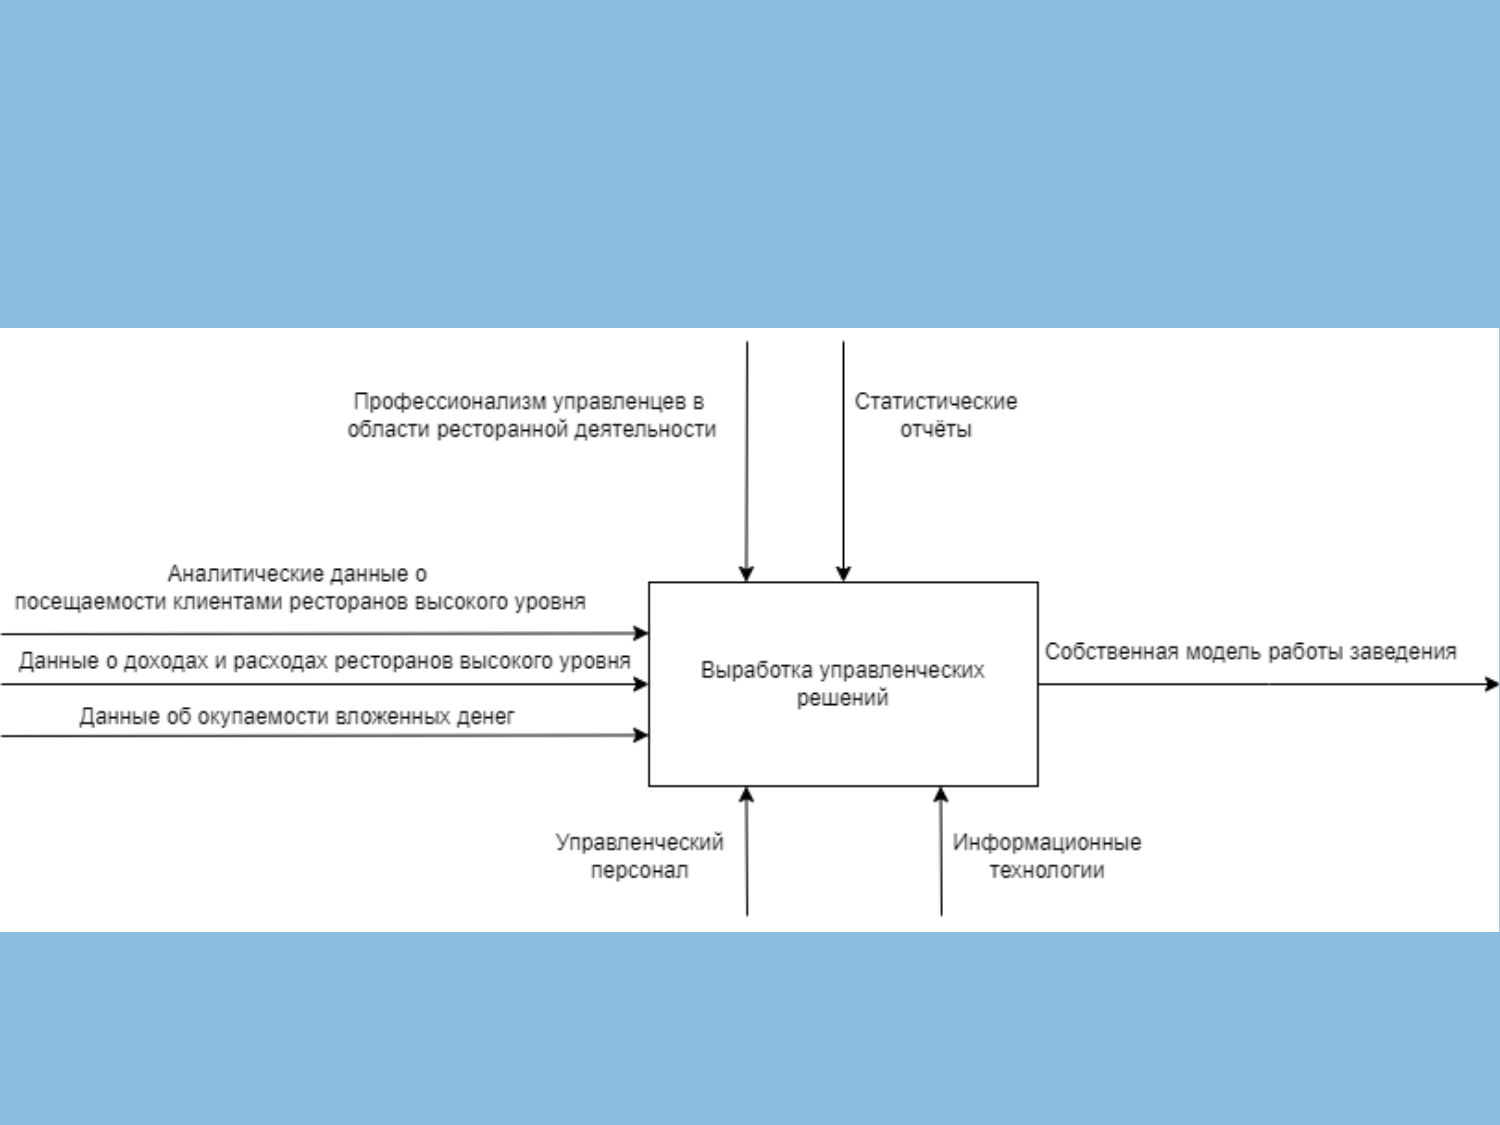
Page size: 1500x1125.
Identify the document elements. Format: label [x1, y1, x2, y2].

picture [0, 328, 1500, 932]
